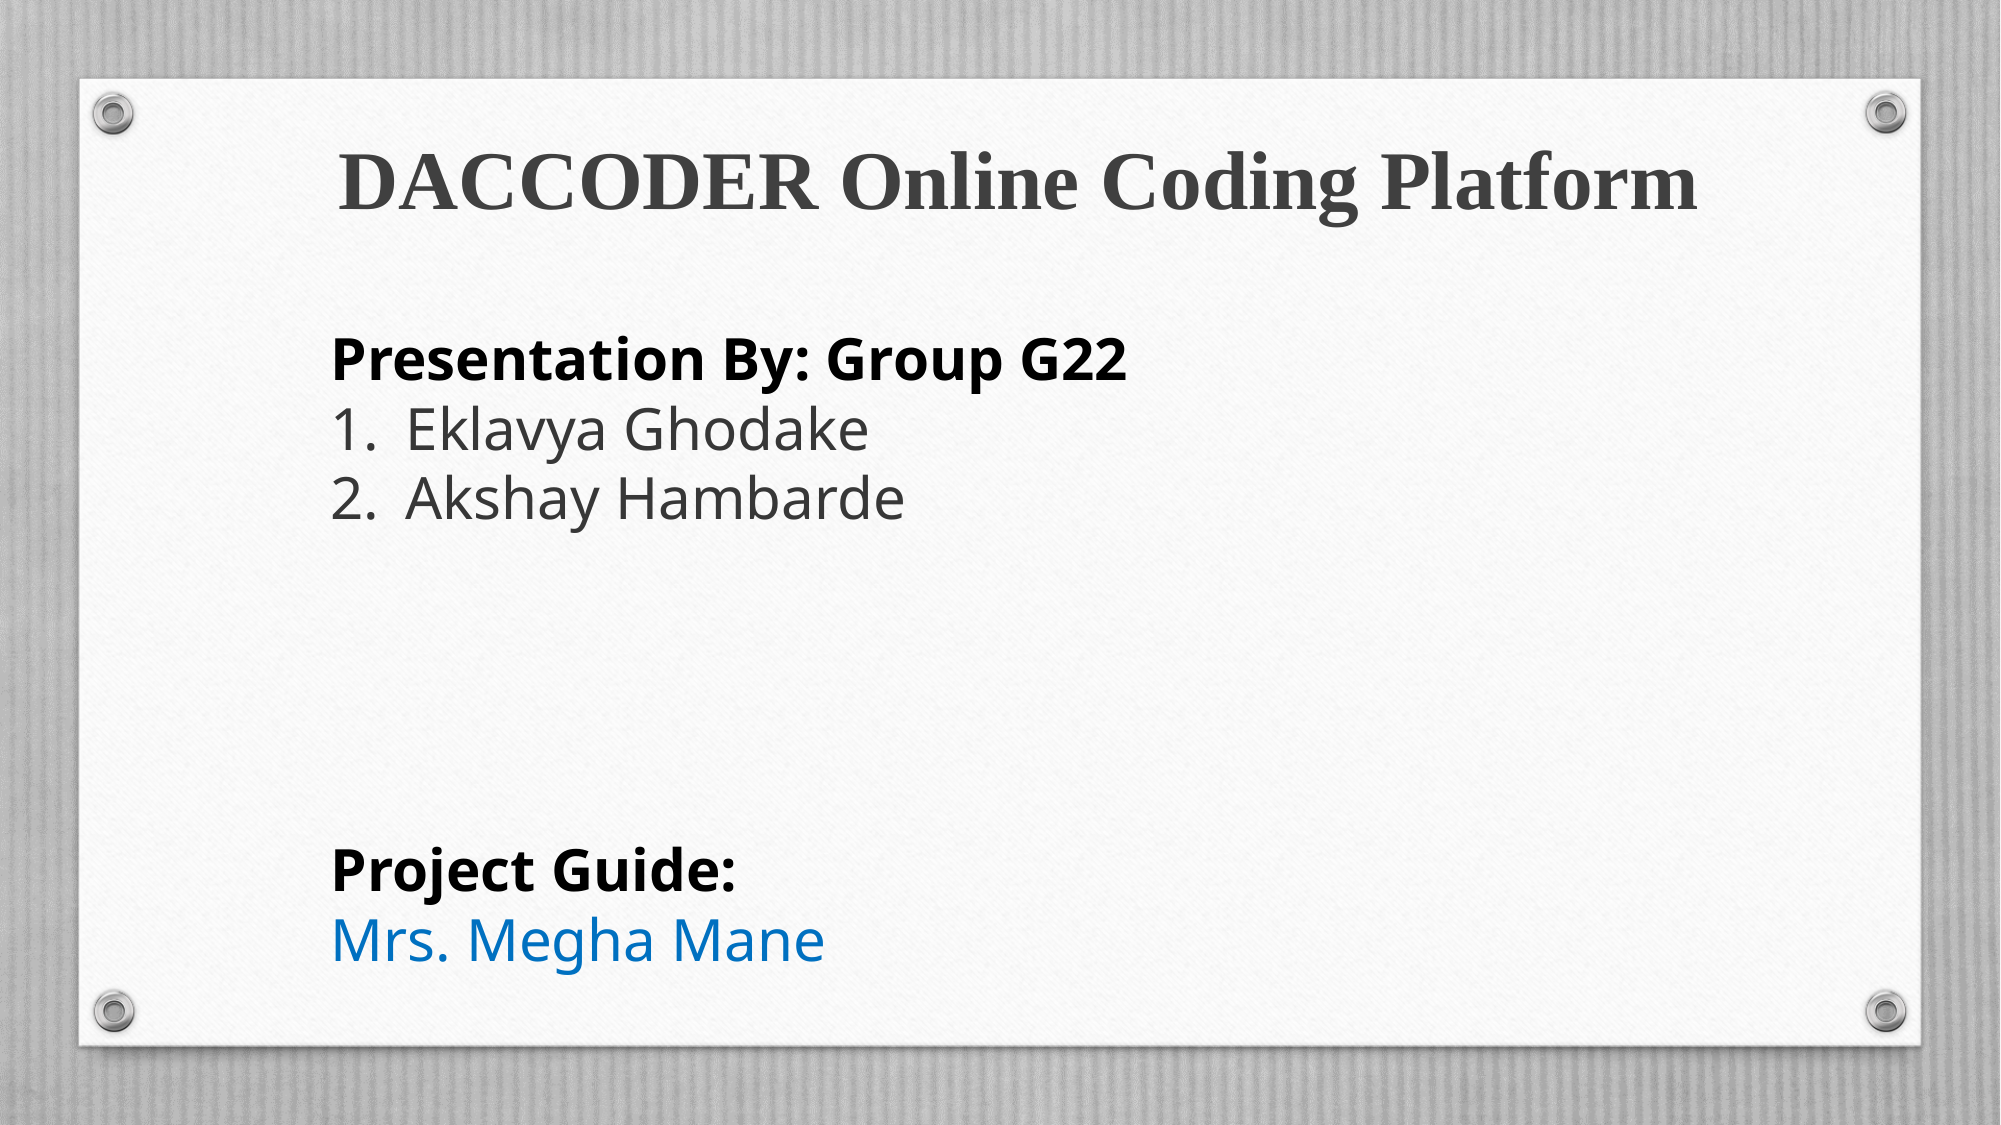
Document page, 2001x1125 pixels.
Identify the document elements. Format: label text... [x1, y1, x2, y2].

text_box Project Guide: Mrs. Megha Mane [316, 825, 1312, 981]
text_box DACCODER Online Coding Platform [126, 119, 1912, 333]
picture [0, 0, 2001, 1125]
text_box Presentation By: Group G22 Eklavya Ghodake Akshay Hambarde [315, 333, 1723, 609]
